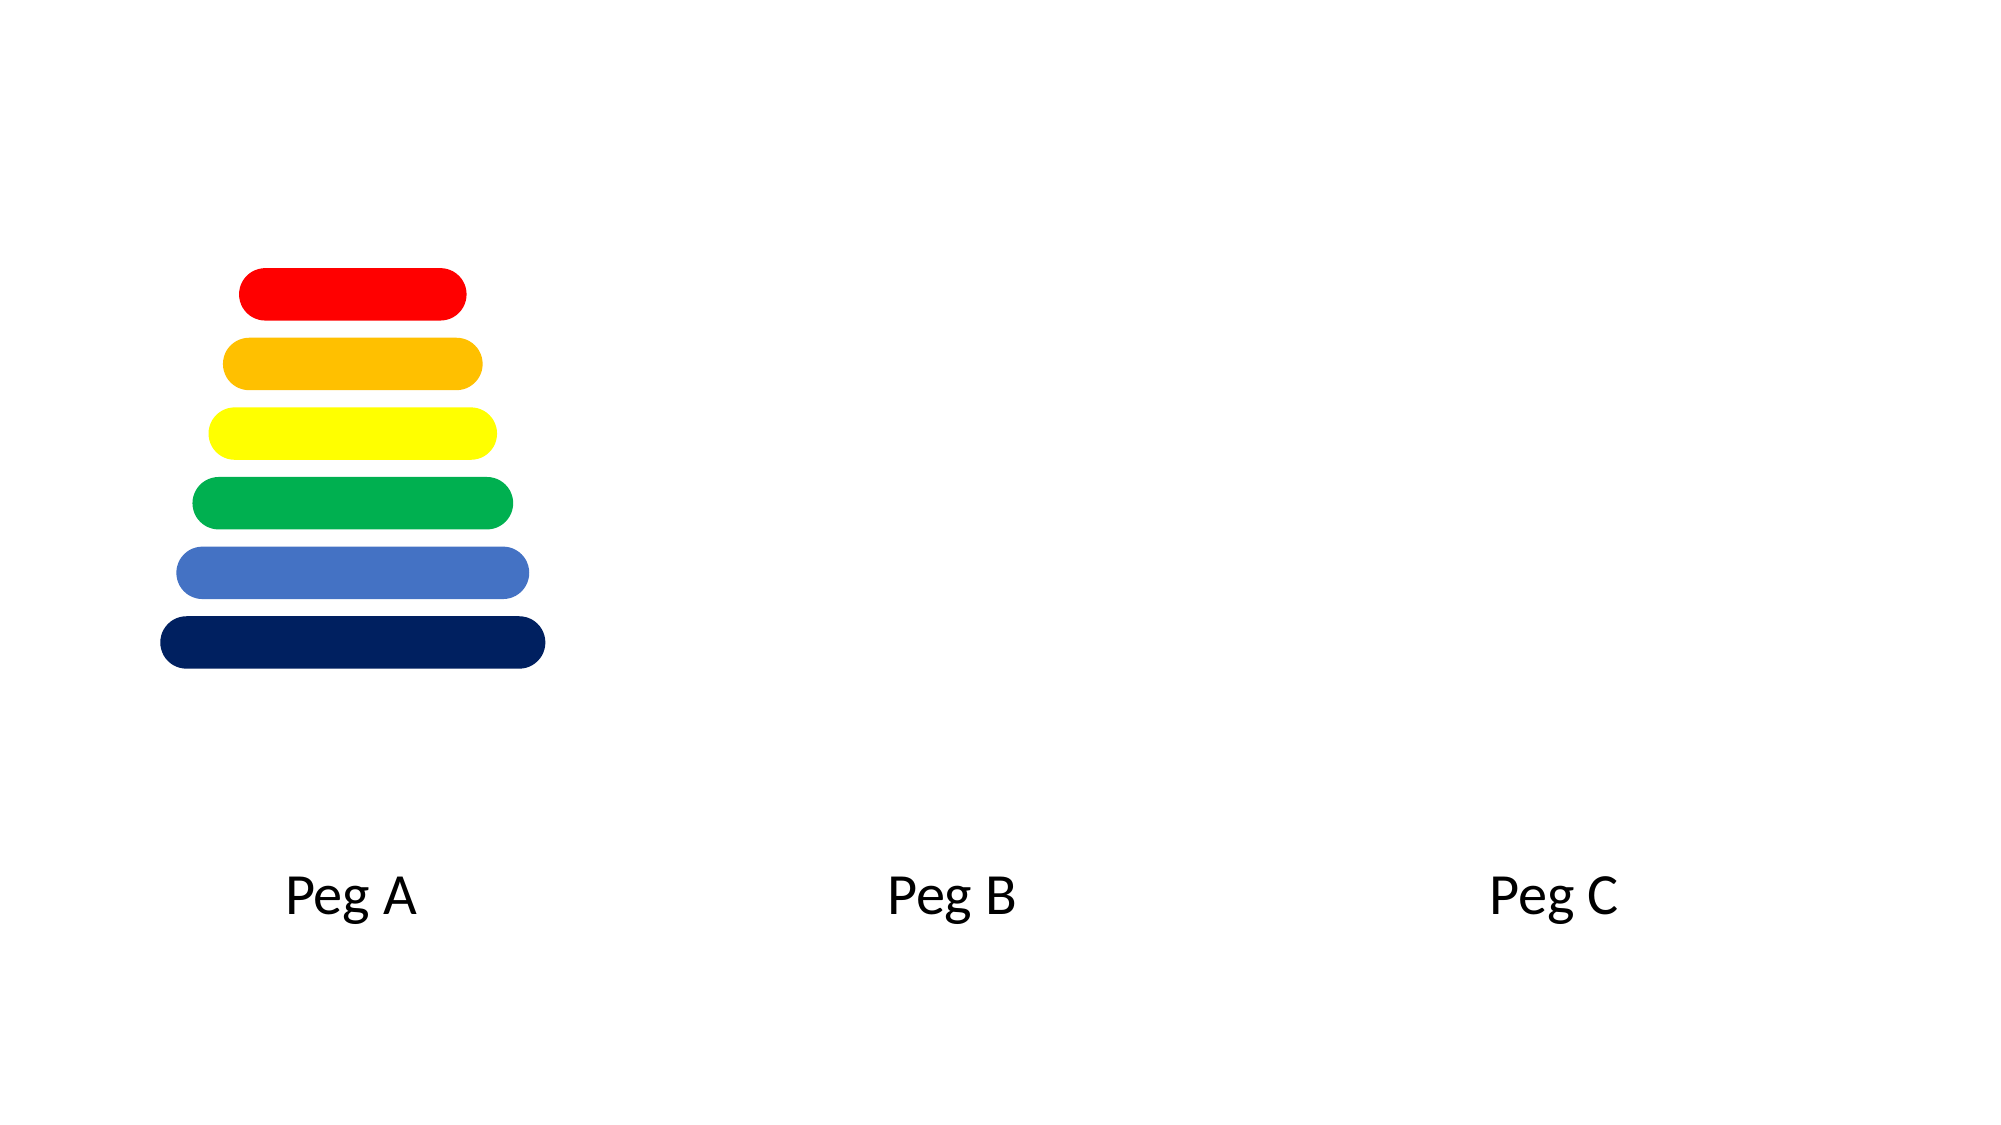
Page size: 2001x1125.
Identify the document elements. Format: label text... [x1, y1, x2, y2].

text_box [191, 475, 515, 531]
text_box [159, 615, 547, 670]
text_box [207, 406, 499, 461]
text_box Peg B [872, 848, 1033, 934]
text_box Peg C [1474, 848, 1634, 934]
text_box [238, 267, 468, 322]
text_box [175, 545, 531, 601]
text_box [221, 336, 484, 392]
text_box Peg A [270, 848, 433, 934]
